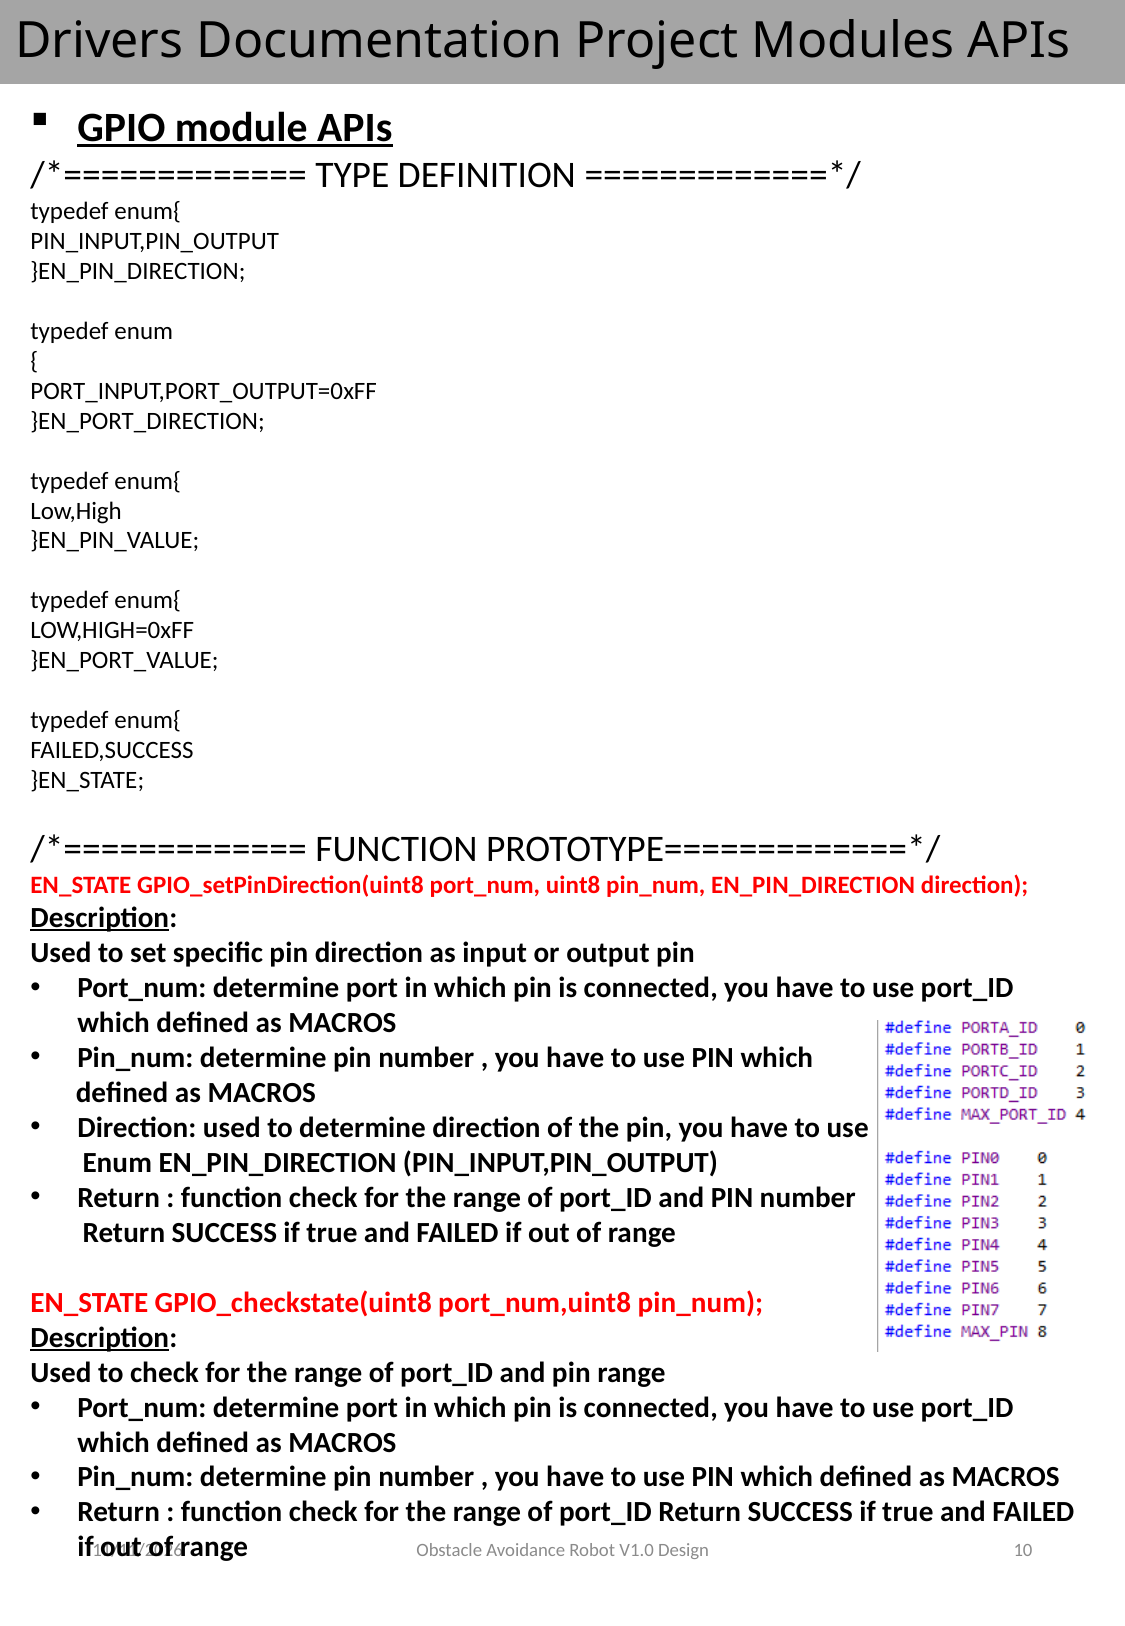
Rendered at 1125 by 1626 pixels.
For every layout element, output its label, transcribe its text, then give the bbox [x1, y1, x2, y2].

picture [876, 1020, 1103, 1353]
text_box GPIO module APIs /*============= TYPE DEFINITION =============*/ typedef enum{ PIN_INPUT,PIN_OUTPUT }EN_PIN_DIRECTION; typedef enum { PORT_INPUT,PORT_OUTPUT=0xFF }EN_PORT_DIRECTION; typedef enum{ Low,High }EN_PIN_VALUE; typedef enum{ LOW,HIGH=0xFF }EN_PORT_VALUE; typedef enum{ FAILED,SUCCESS }EN_STATE; /*============= FUNCTION PROTOTYPE=============*/ EN_STATE GPIO_setPinDirection(uint8 port_num, uint8 pin_num, EN_PIN_DIRECTION direction); Description: Used to set specific pin direction as input or output pin Port_num: determine port in which pin is connected, you have to use port_ID which defined as MACROS Pin_num: determine pin number , you have to use PIN which defined as MACROS Direction: used to determine direction of the pin, you have to use Enum EN_PIN_DIRECTION (PIN_INPUT,PIN_OUTPUT) Return : function check for the range of port_ID and PIN number Return SUCCESS if true and FAILED if out of range EN_STATE GPIO_checkstate(uint8 port_num,uint8 pin_num); Description: Used to check for the range of port_ID and pin range Port_num: determine port in which pin is connected, you have to use port_ID which defined as MACROS Pin_num: determine pin number , you have to use PIN which defined as MACROS Return : function check for the range of port_ID Return SUCCESS if true and FAILED if out of range [15, 92, 1093, 1570]
slide_number 10 [794, 1506, 1048, 1593]
title Drivers Documentation Project Modules APIs [0, 0, 1125, 84]
footer Obstacle Avoidance Robot V1.0 Design [372, 1506, 753, 1593]
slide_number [77, 1506, 331, 1593]
